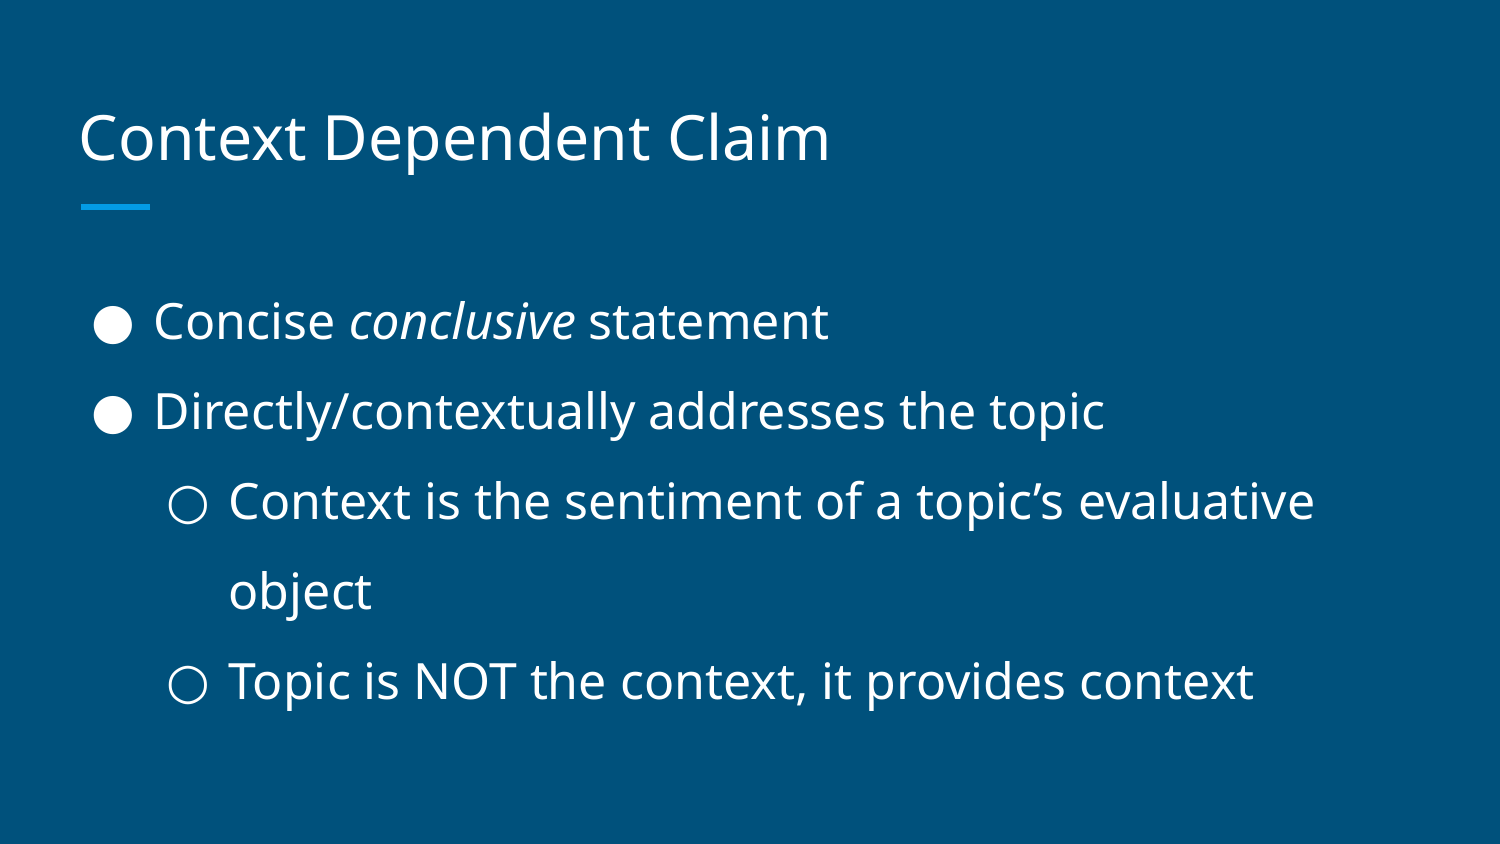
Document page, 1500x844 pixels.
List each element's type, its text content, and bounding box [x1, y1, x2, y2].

title Context Dependent Claim [63, 75, 1437, 188]
list Concise conclusive statement Directly/contextually addresses the topic Context is the sentiment of a topic’s evaluative object Topic is NOT the context, it provides context [63, 244, 1437, 750]
